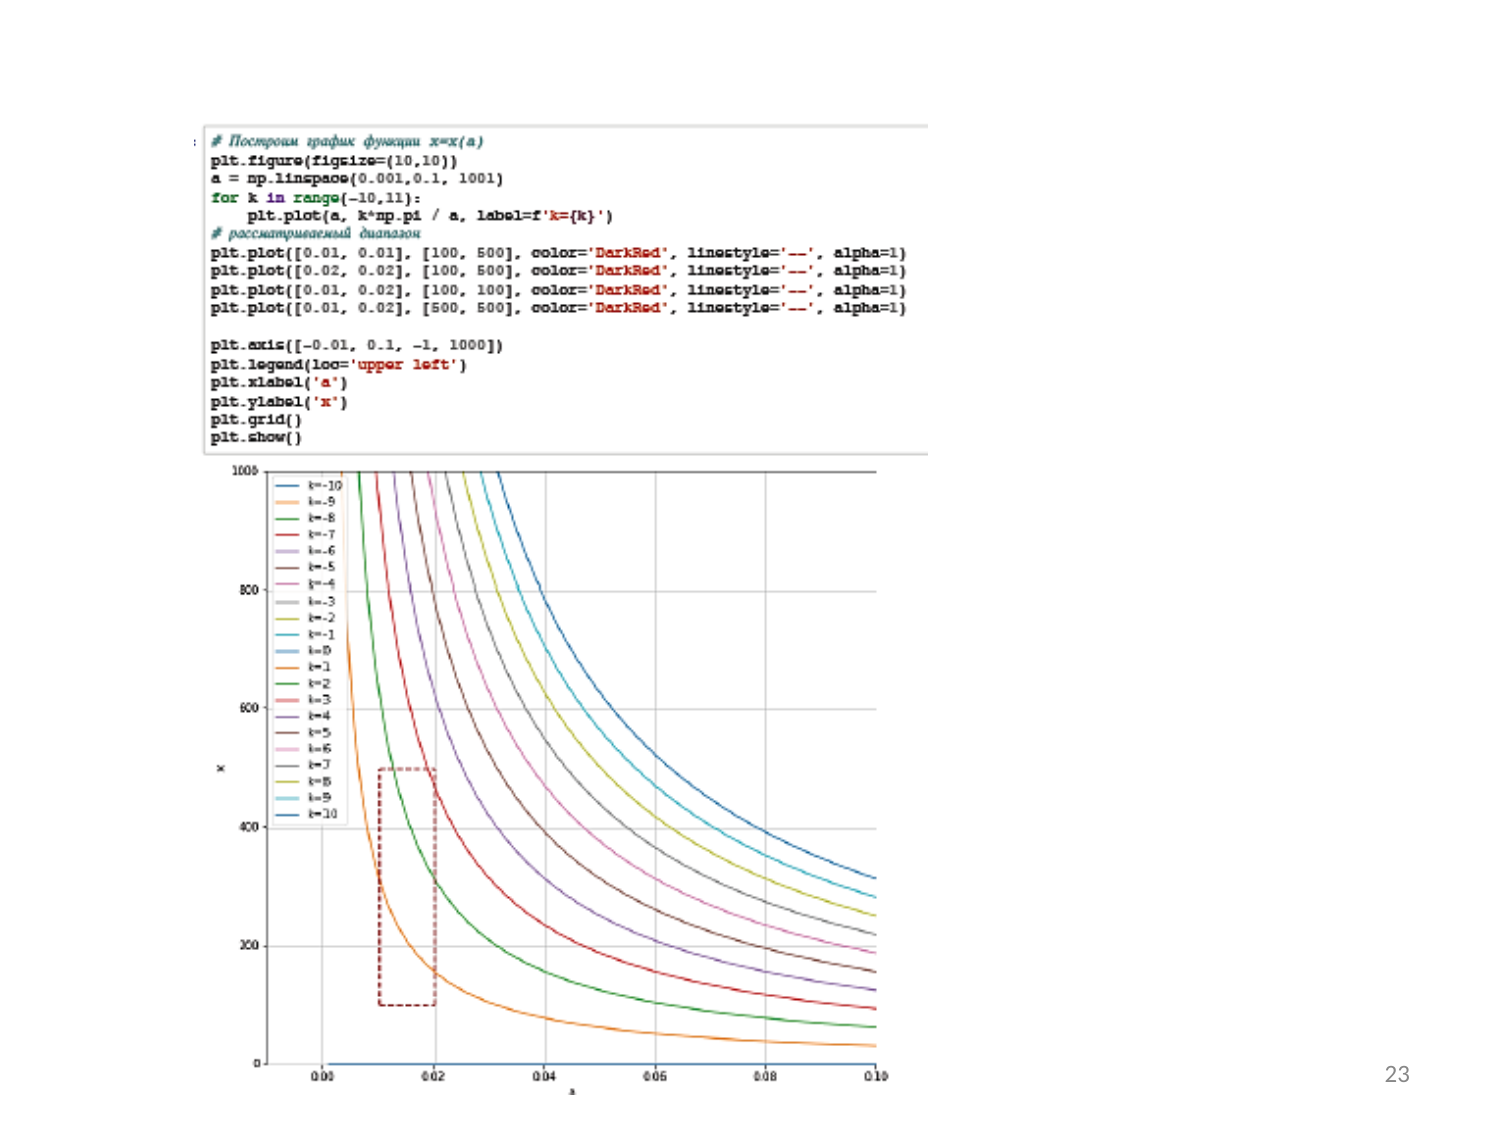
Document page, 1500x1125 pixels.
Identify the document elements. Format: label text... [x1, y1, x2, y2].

picture [194, 105, 928, 1095]
slide_number ‹#› [1074, 1042, 1425, 1103]
